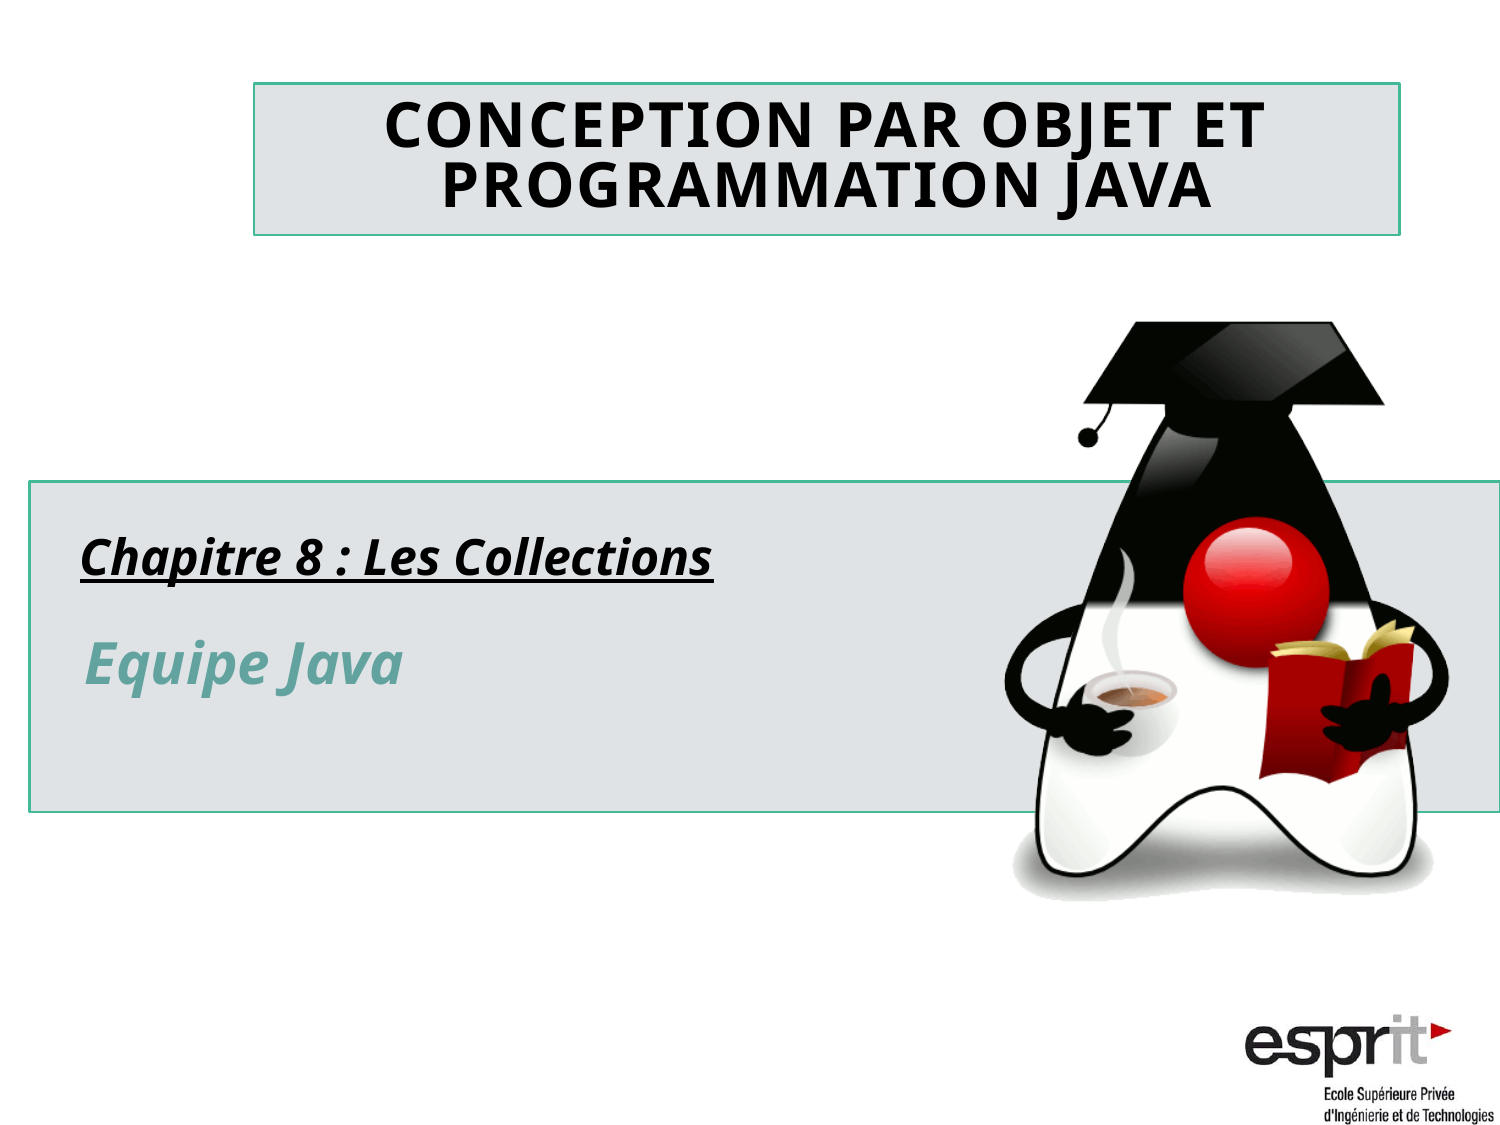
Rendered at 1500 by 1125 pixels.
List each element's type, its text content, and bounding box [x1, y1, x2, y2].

picture [1243, 1011, 1500, 1125]
title Conception par Objet et Programmation Java [253, 82, 1401, 236]
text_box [29, 309, 1500, 919]
